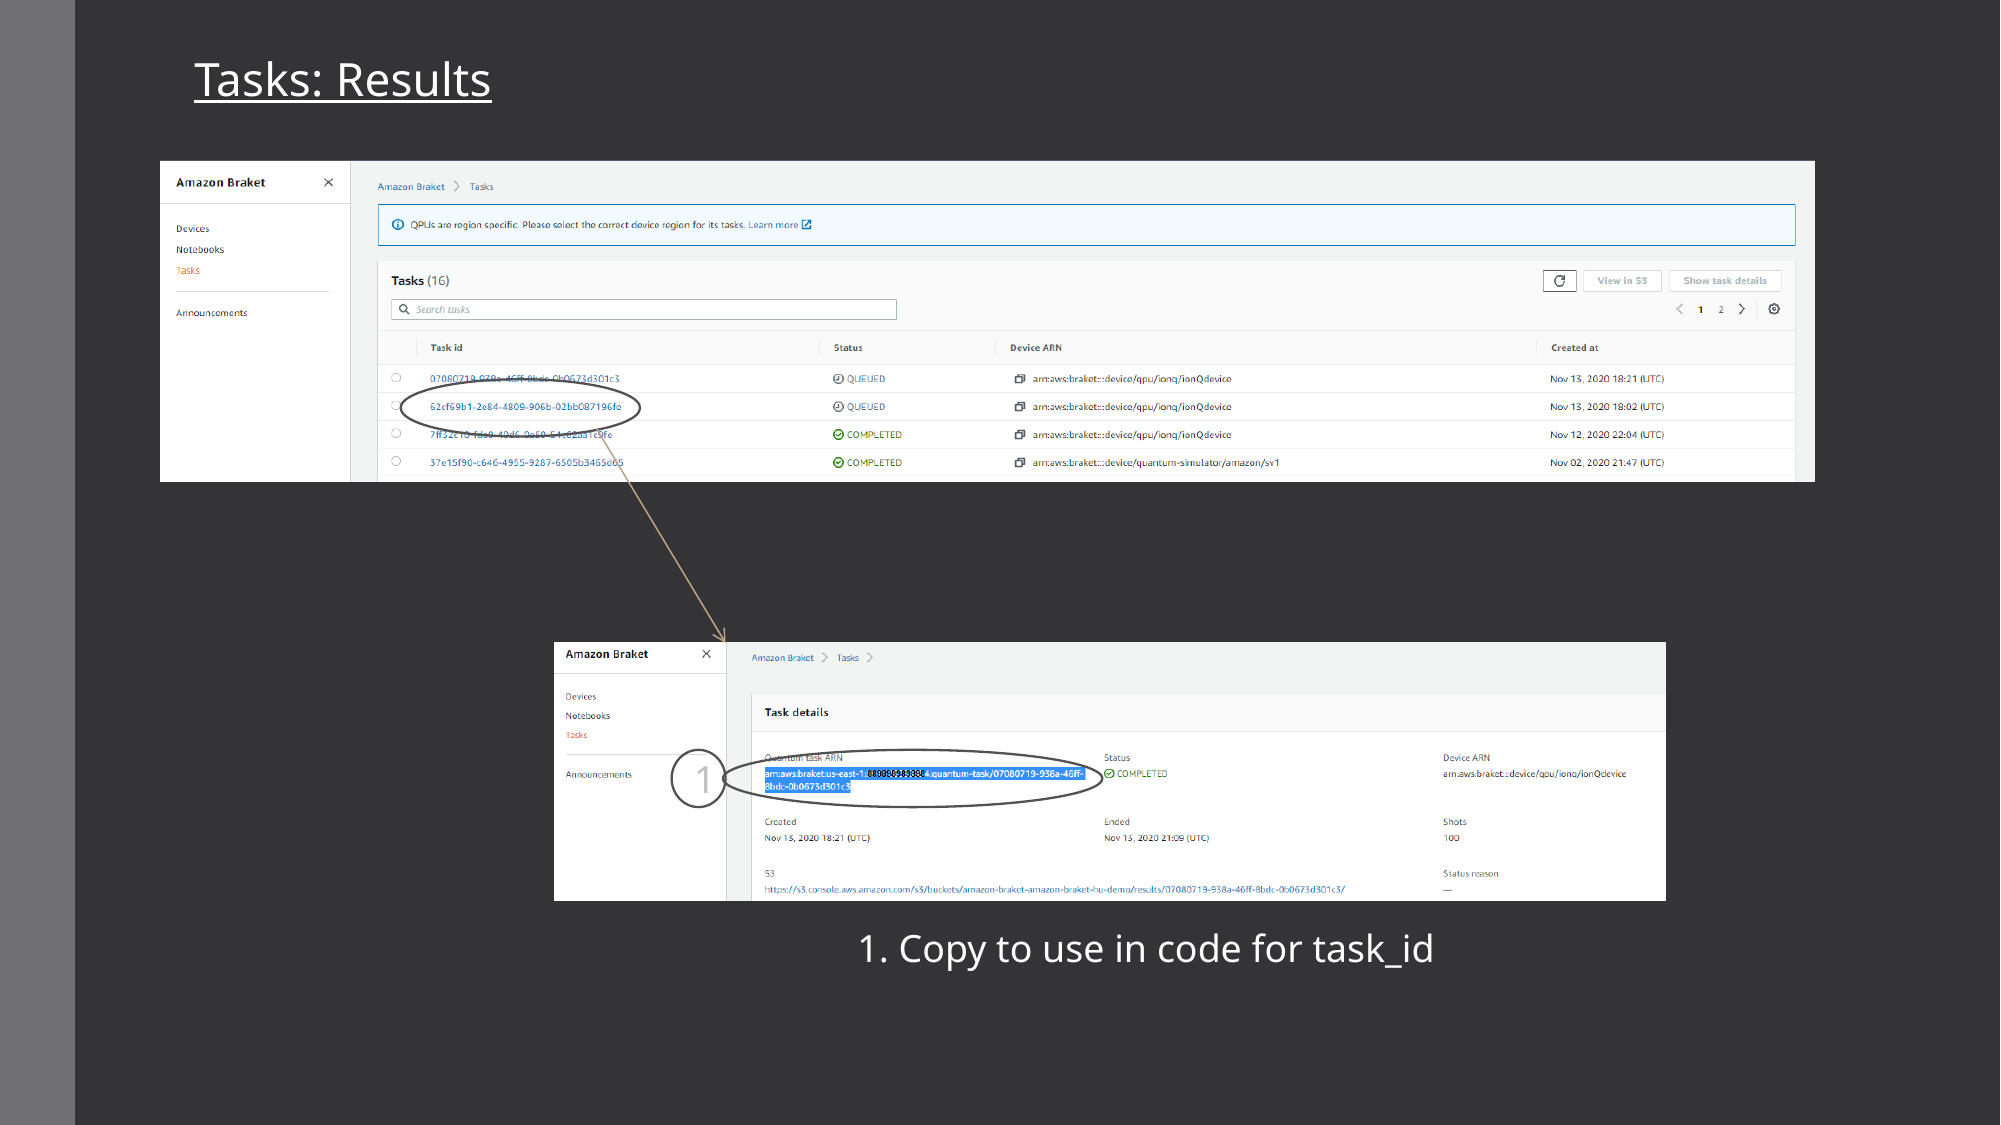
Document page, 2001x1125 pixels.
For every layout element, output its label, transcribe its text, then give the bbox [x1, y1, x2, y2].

subtitle Tasks: Results [179, 46, 1725, 133]
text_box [596, 428, 726, 644]
picture [554, 642, 1666, 902]
text_box 1. Copy to use in code for task_id [842, 917, 1450, 978]
picture [159, 160, 1815, 483]
